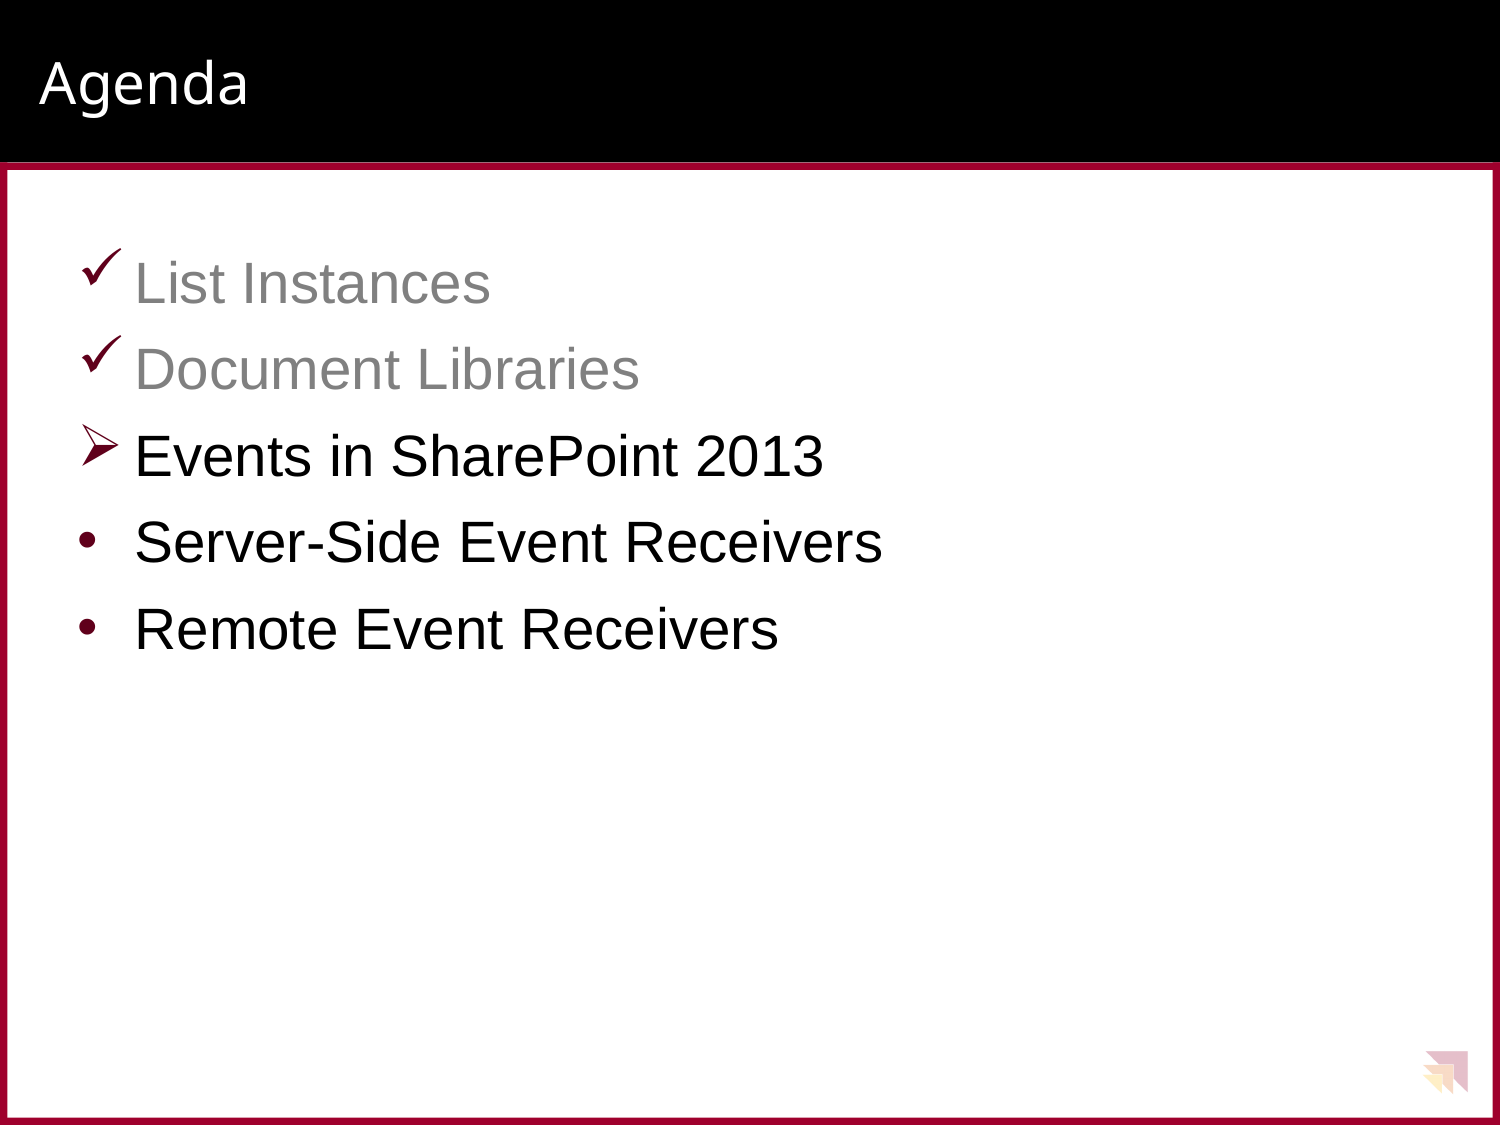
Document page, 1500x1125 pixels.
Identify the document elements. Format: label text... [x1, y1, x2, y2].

list List Instances Document Libraries Events in SharePoint 2013 Server-Side Event Receivers Remote Event Receivers [62, 237, 1438, 1088]
title Agenda [24, 12, 1438, 150]
